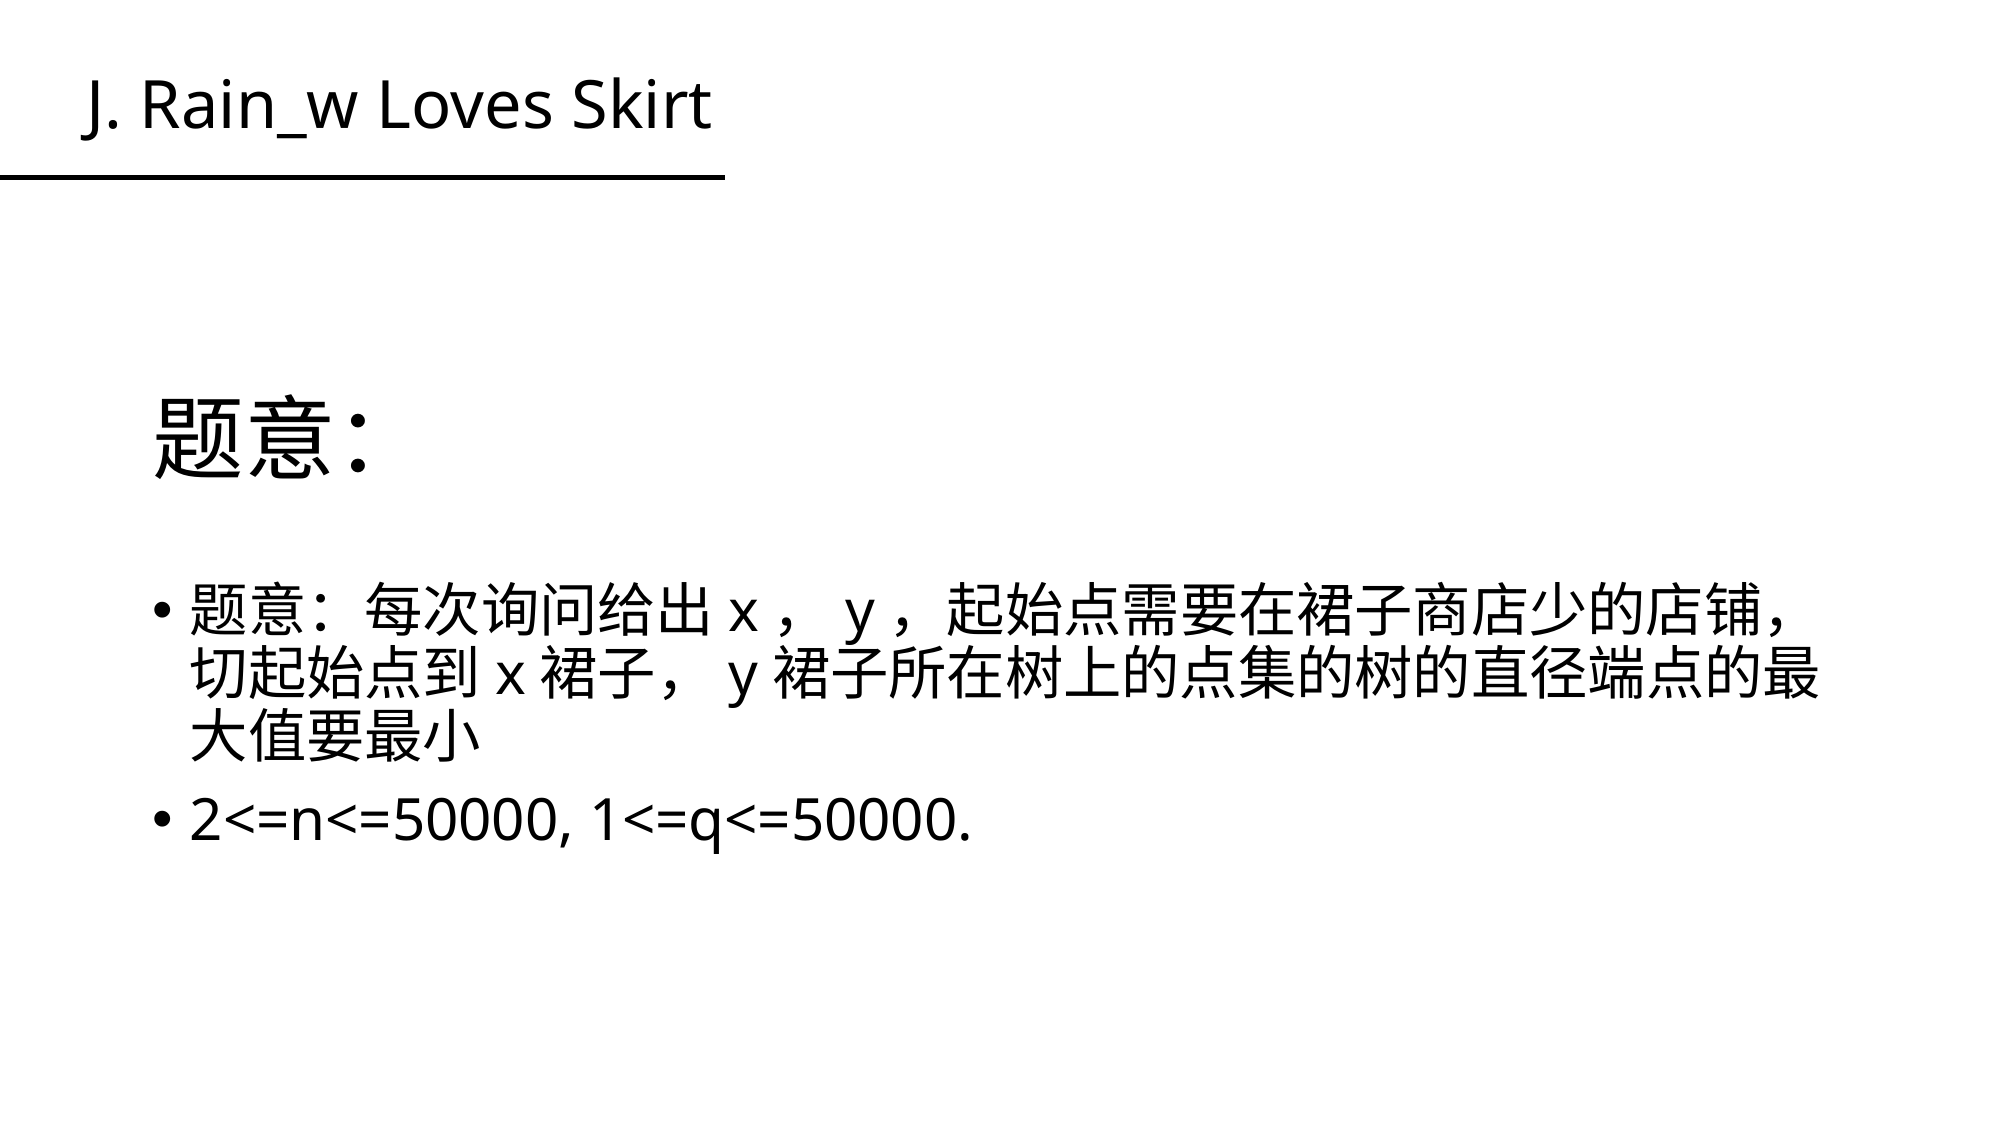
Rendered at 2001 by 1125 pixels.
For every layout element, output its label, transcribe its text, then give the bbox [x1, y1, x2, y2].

text_box J. Rain_w Loves Skirt [71, 63, 1797, 158]
list 题意：每次询问给出x，y，起始点需要在裙子商店少的店铺，切起始点到x裙子，y裙子所在树上的点集的树的直径端点的最大值要最小 2<=n<=50000, 1<=q<=50000. [137, 573, 1863, 1125]
title 题意： [137, 334, 1863, 552]
